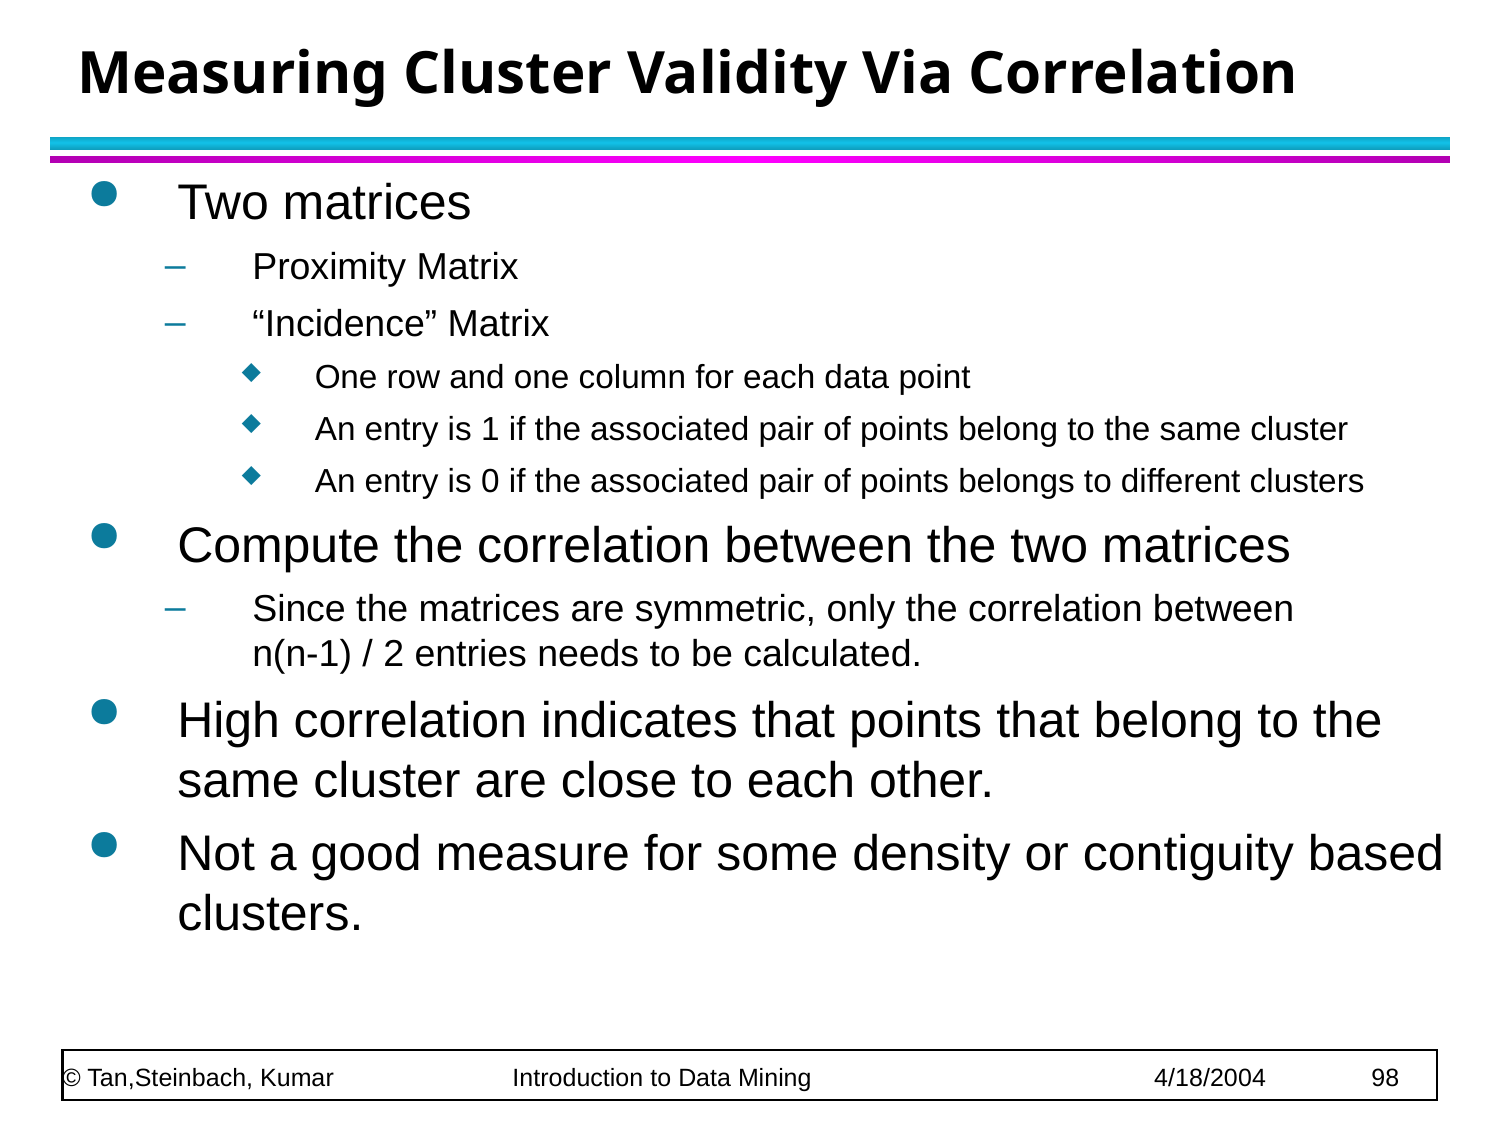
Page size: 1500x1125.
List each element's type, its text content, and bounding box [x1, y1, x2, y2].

list Two matrices Proximity Matrix “Incidence” Matrix One row and one column for each data point An entry is 1 if the associated pair of points belong to the same cluster An entry is 0 if the associated pair of points belongs to different clusters Compute the correlation between the two matrices Since the matrices are symmetric, only the correlation between n(n-1) / 2 entries needs to be calculated. High correlation indicates that points that belong to the same cluster are close to each other. Not a good measure for some density or contiguity based clusters. [74, 161, 1463, 1039]
title Measuring Cluster Validity Via Correlation [61, 24, 1422, 113]
